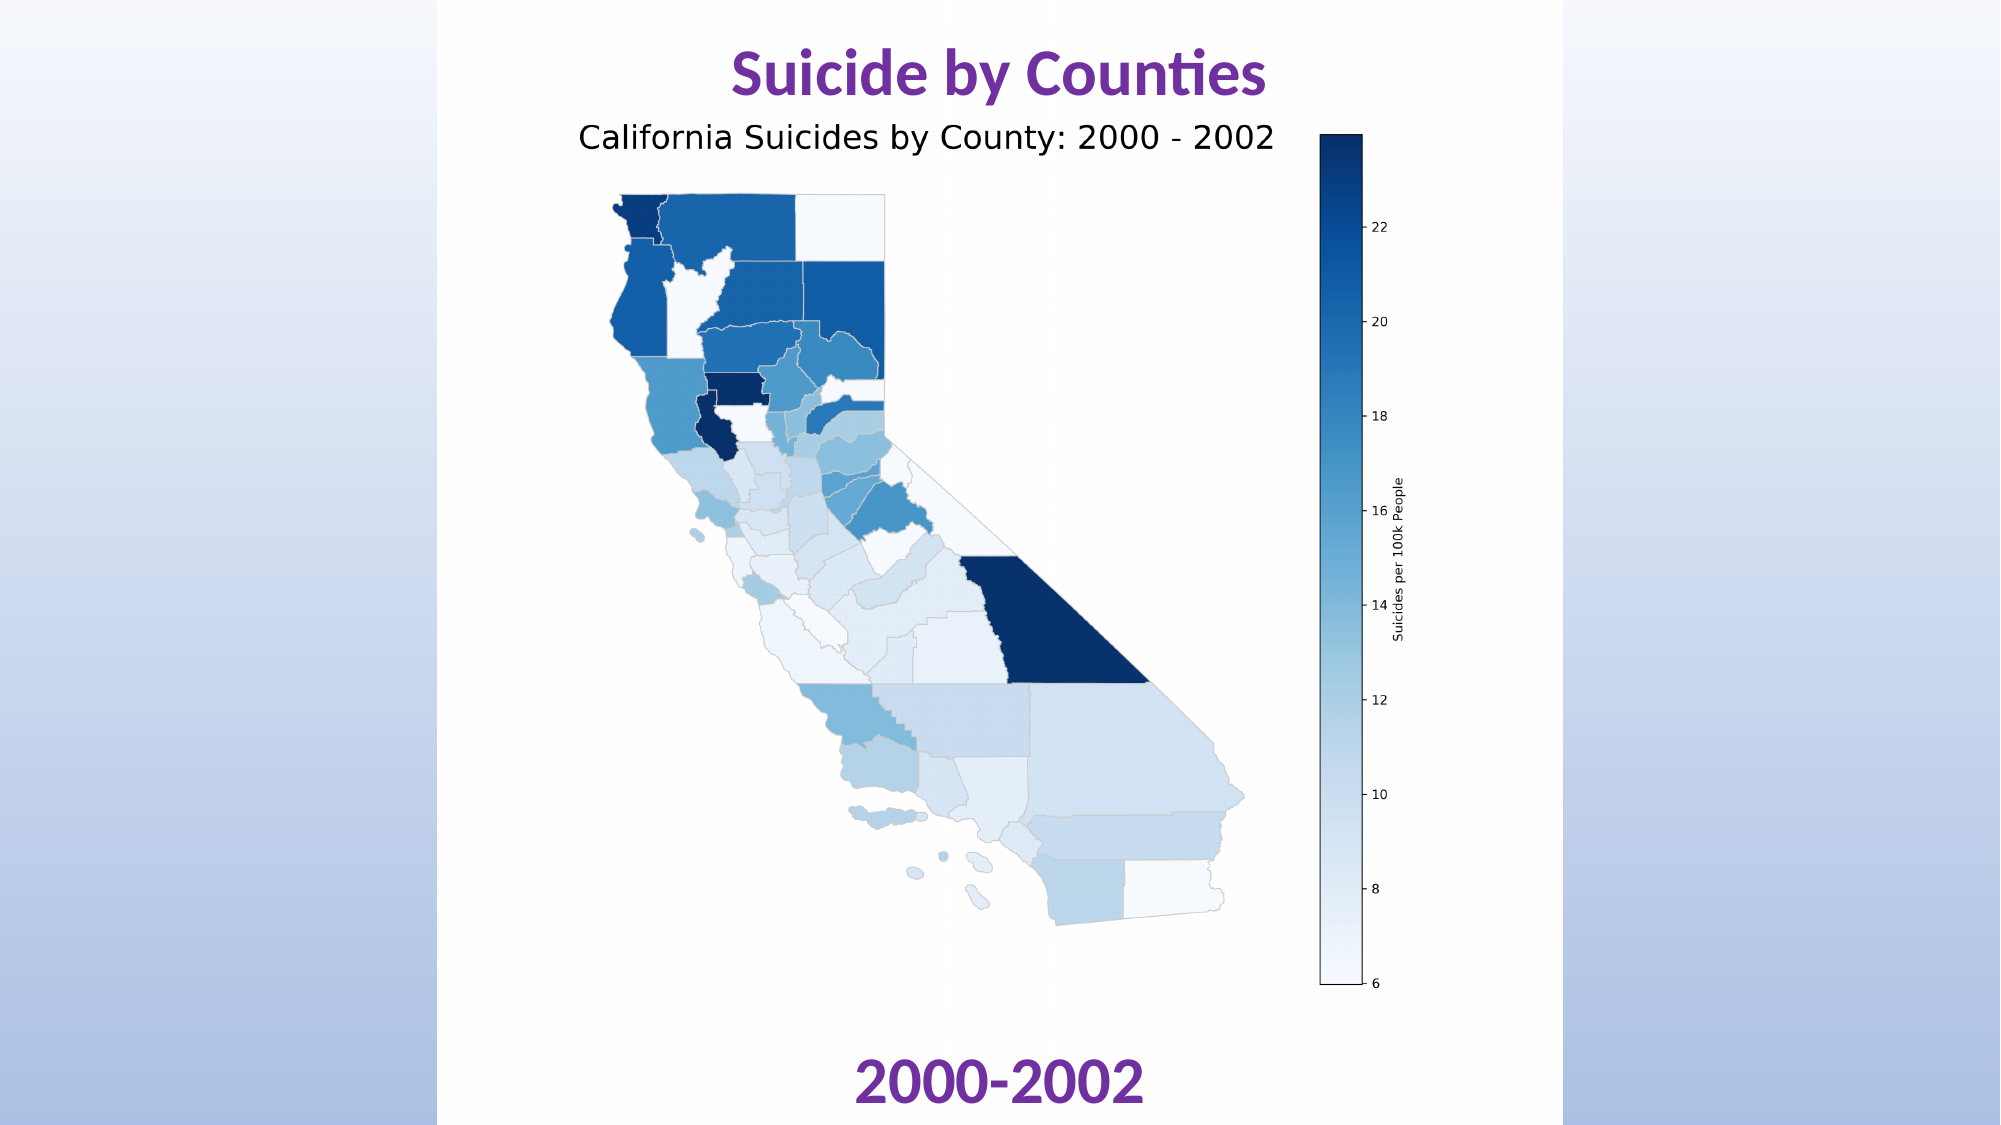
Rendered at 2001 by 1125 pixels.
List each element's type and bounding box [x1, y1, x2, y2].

picture [437, 0, 1563, 1125]
